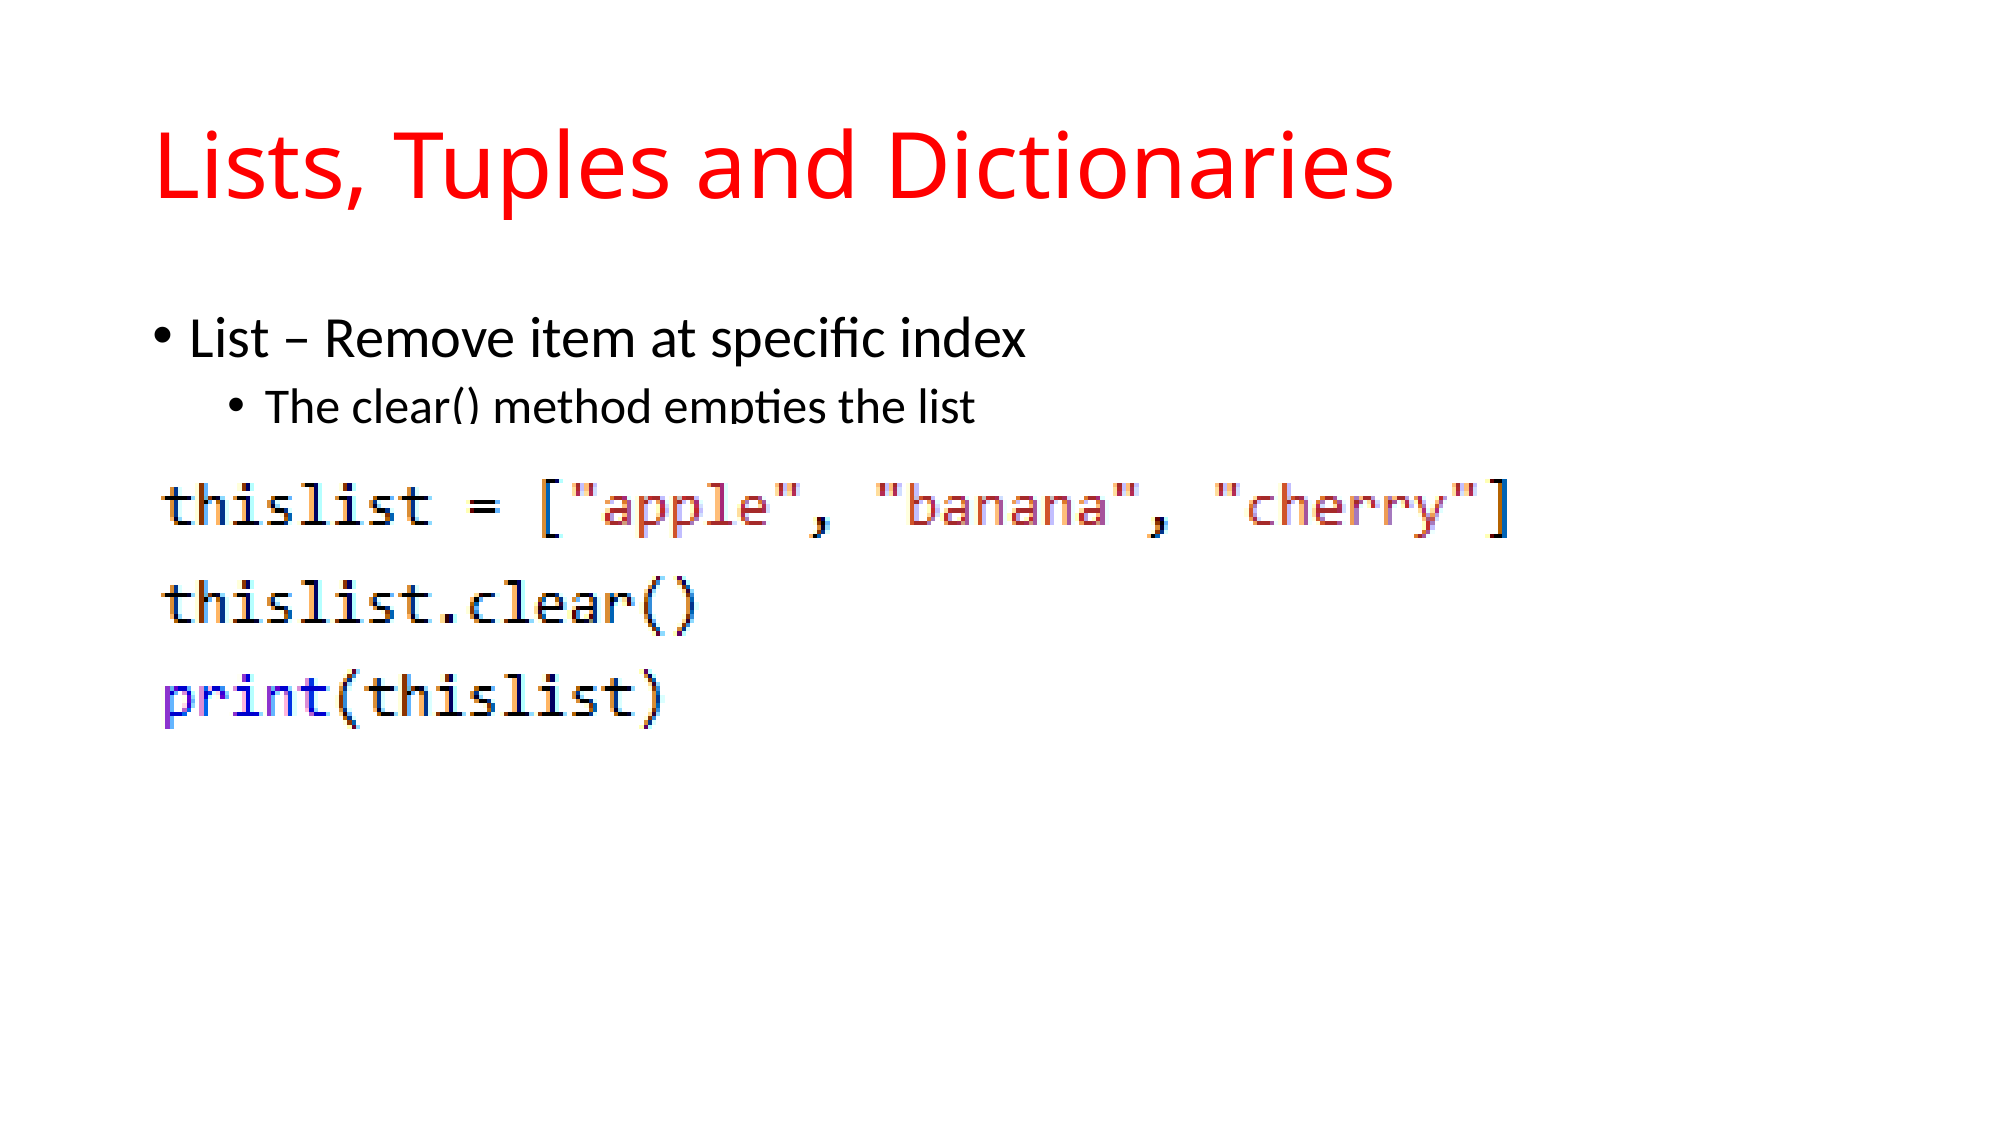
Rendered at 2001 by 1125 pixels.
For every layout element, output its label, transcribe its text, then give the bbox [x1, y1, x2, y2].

title Lists, Tuples and Dictionaries [137, 59, 1863, 278]
picture [137, 424, 1565, 778]
list List – Remove item at specific index The clear() method empties the list [137, 299, 1863, 1014]
